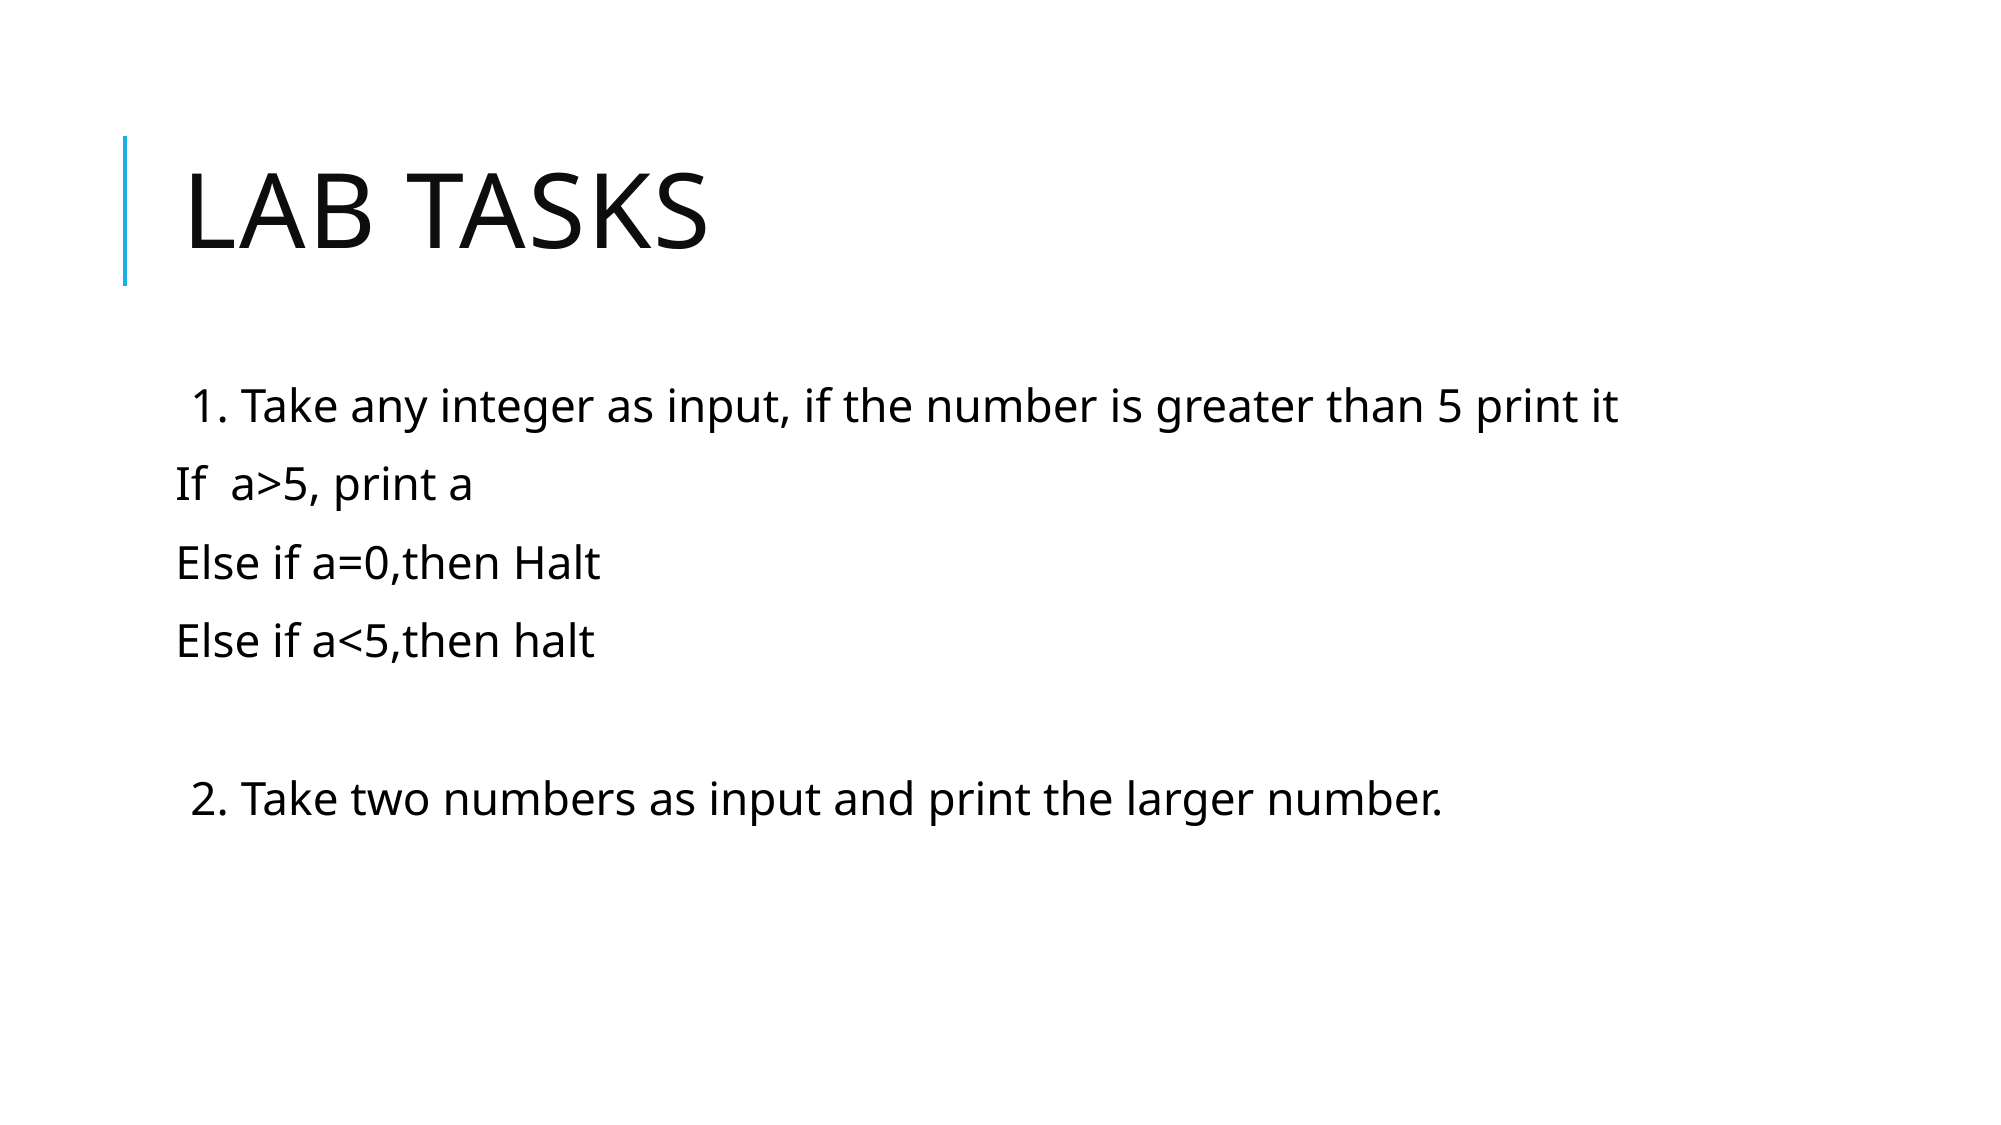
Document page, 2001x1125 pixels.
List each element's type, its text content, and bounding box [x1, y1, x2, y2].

list 1. Take any integer as input, if the number is greater than 5 print it If a>5, print a Else if a=0,then Halt Else if a<5,then halt 2. Take two numbers as input and print the larger number. [168, 375, 1763, 1035]
title LAB TASKS [168, 96, 1763, 342]
